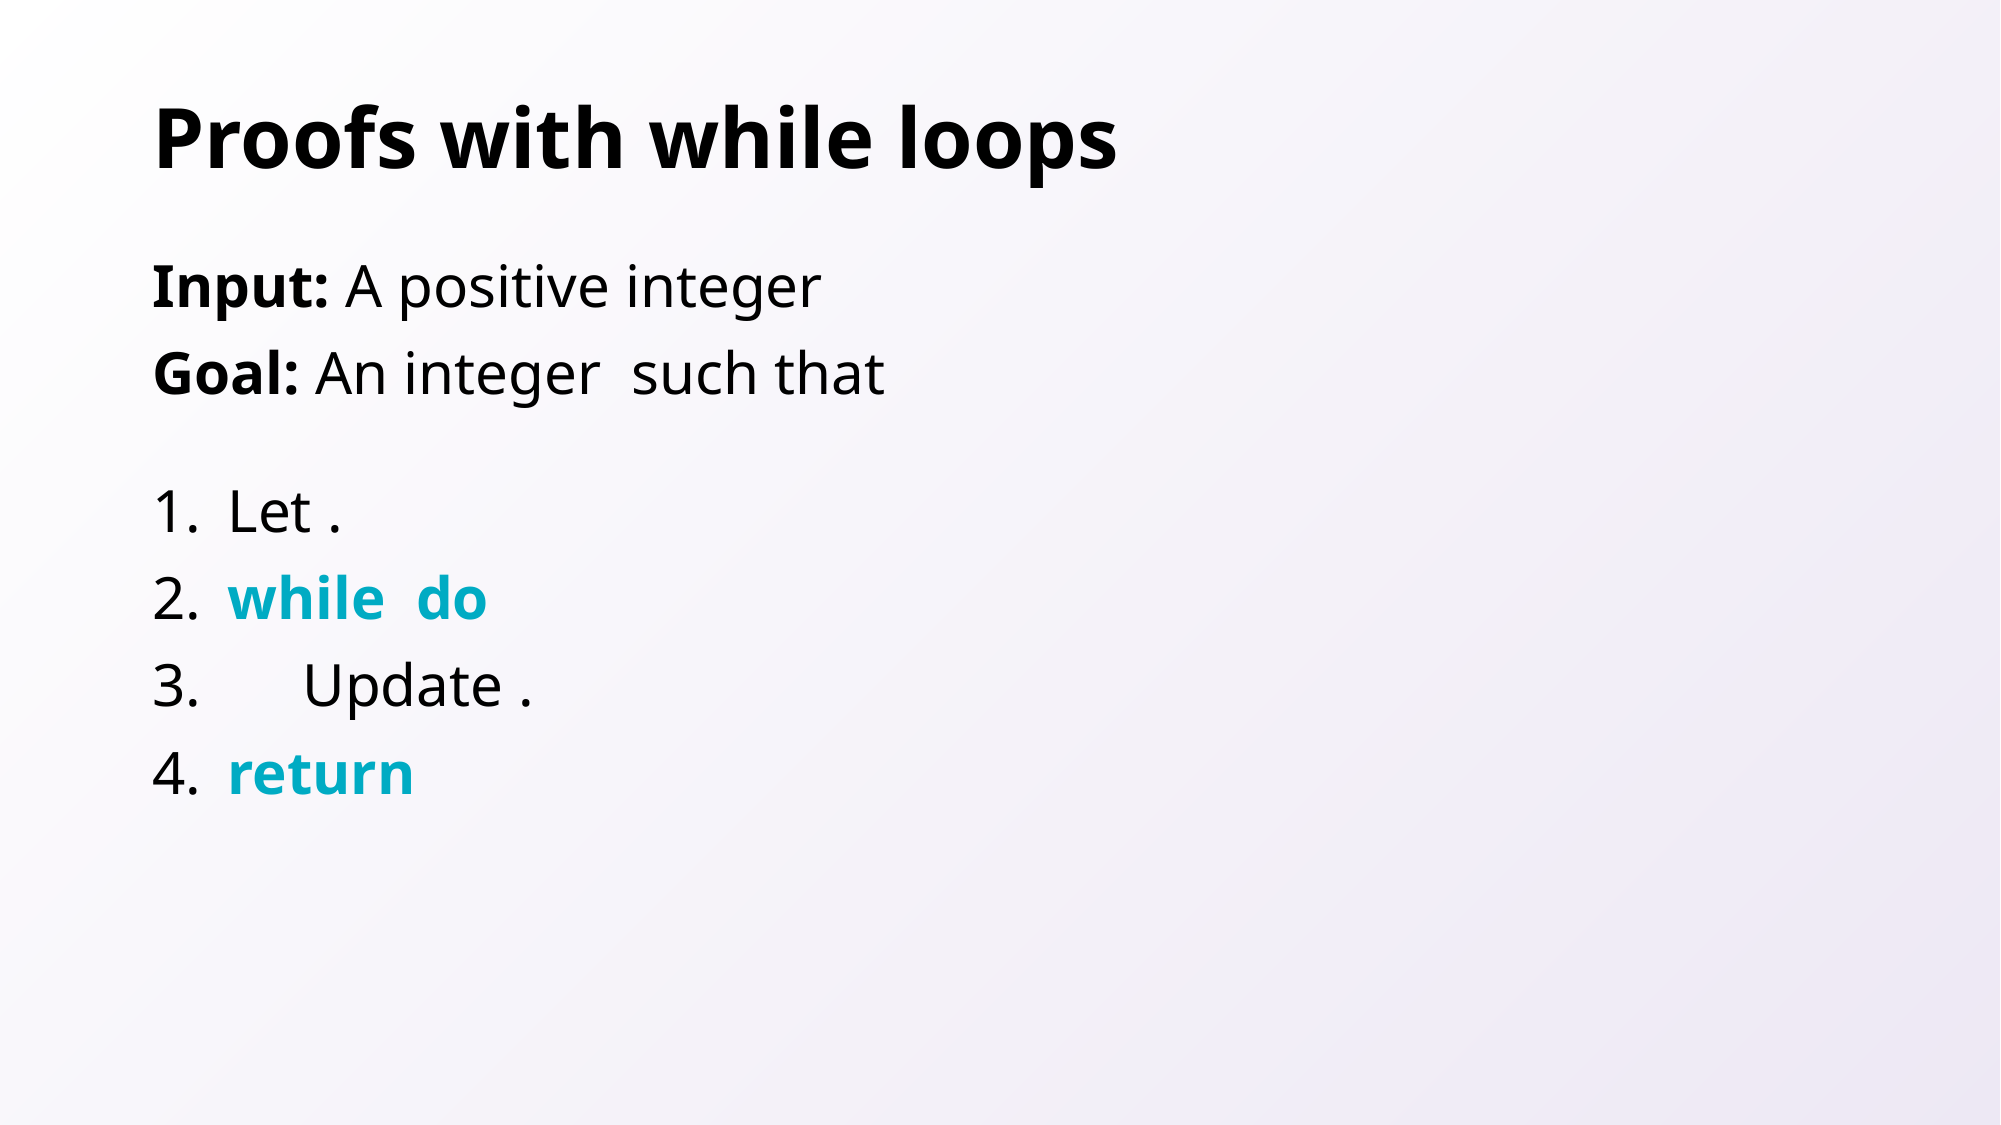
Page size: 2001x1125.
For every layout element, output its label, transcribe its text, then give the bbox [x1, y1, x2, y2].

title Proofs with while loops [137, 59, 1863, 224]
